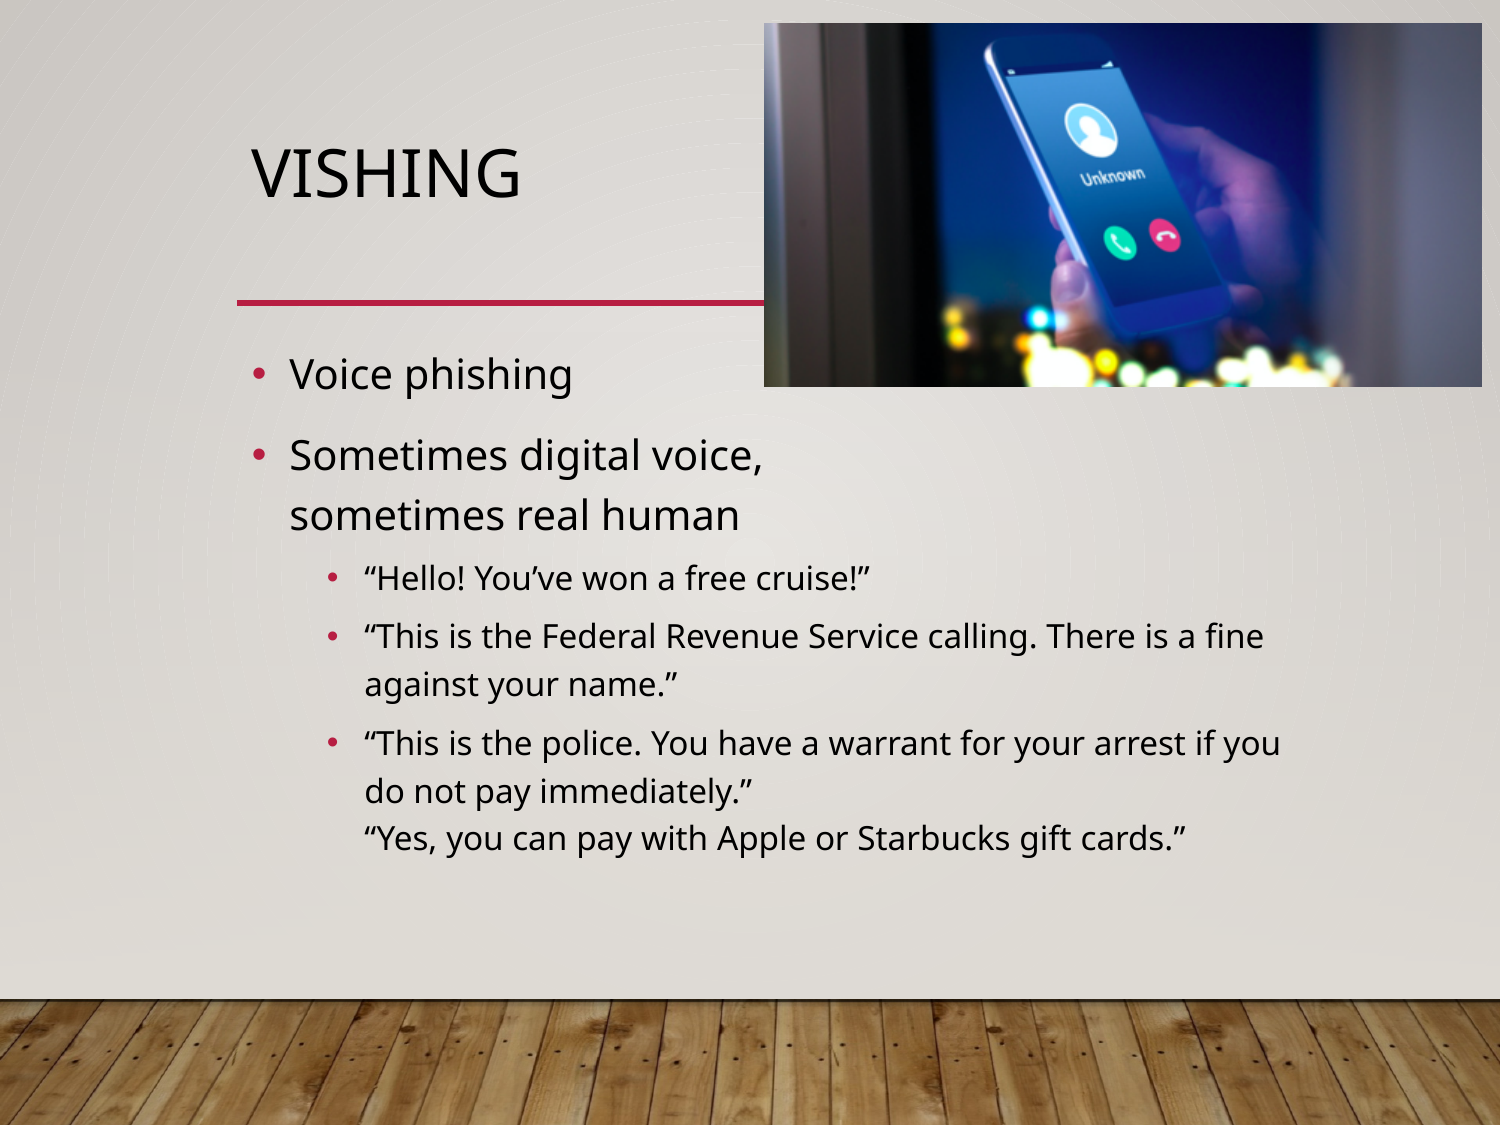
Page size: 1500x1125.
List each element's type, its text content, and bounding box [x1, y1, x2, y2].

picture [763, 23, 1482, 388]
title Vishing [236, 131, 763, 305]
picture [0, 999, 1500, 1125]
list Voice phishing Sometimes digital voice, sometimes real human “Hello! You’ve won a free cruise!” “This is the Federal Revenue Service calling. There is a fine against your name.” “This is the police. You have a warrant for your arrest if you do not pay immediately.” “Yes, you can pay with Apple or Starbucks gift cards.” [236, 330, 1315, 897]
